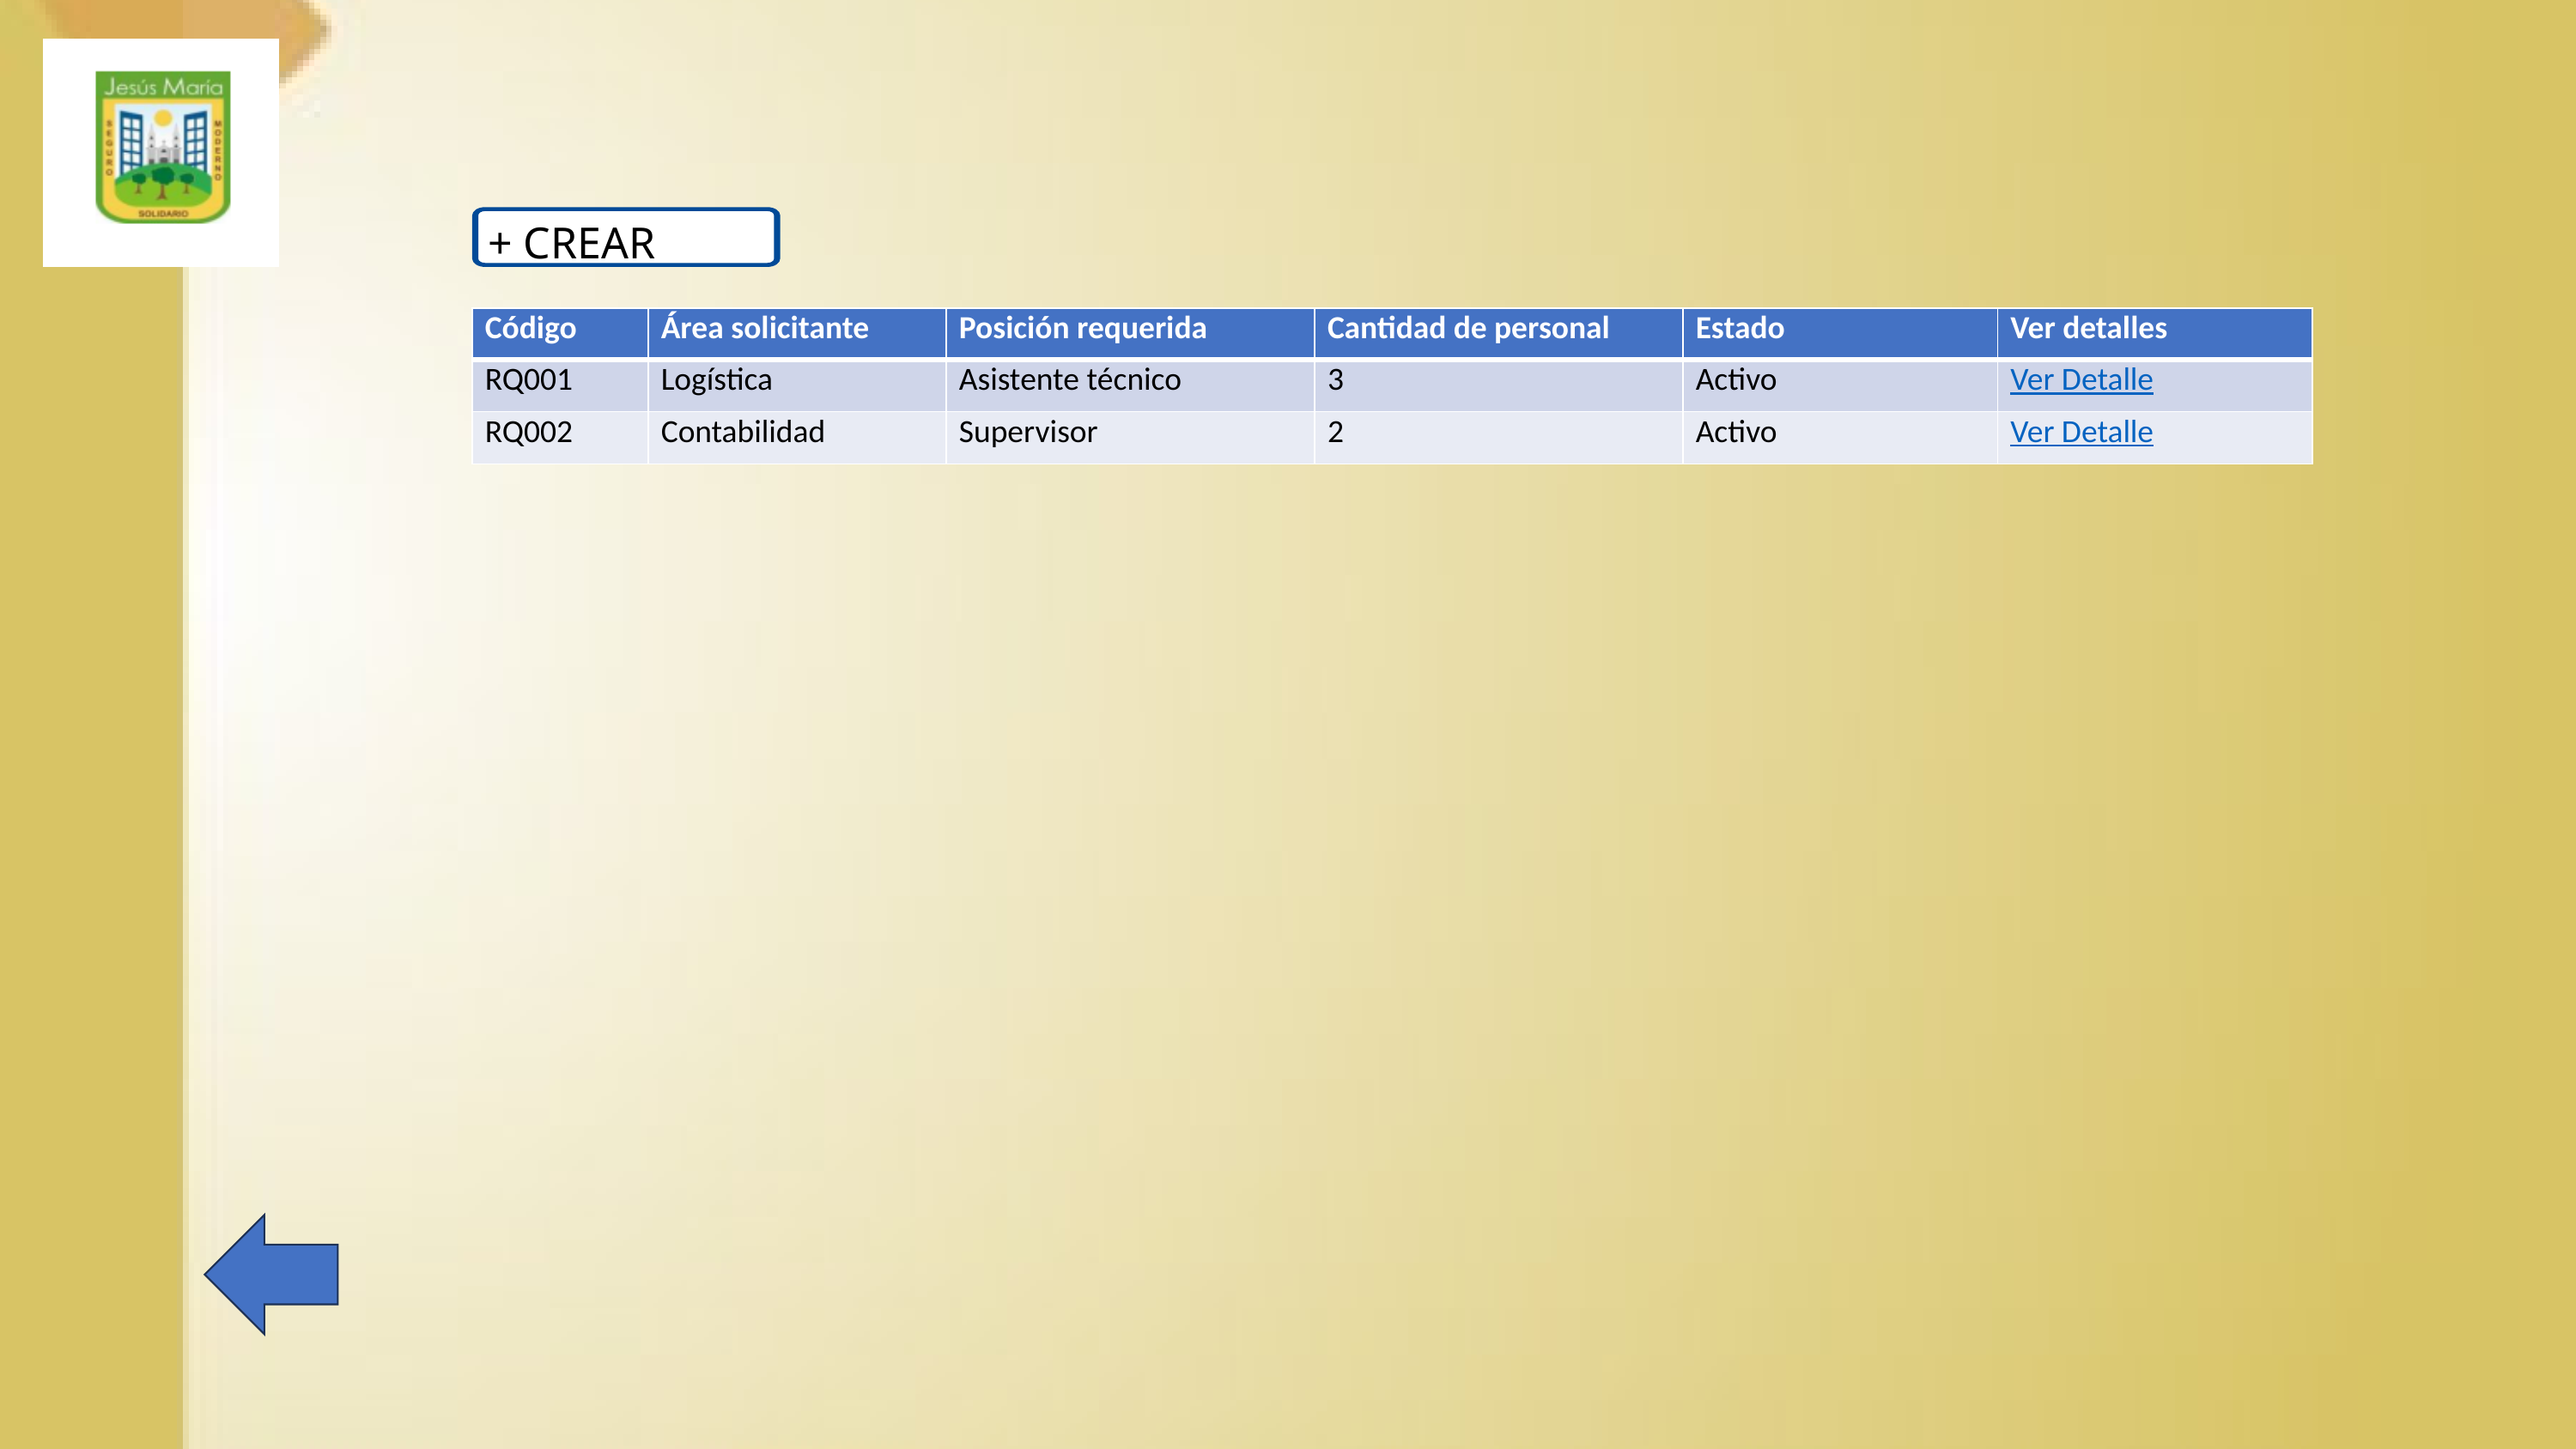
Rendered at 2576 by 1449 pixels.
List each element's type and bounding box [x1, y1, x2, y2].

picture [0, 0, 2576, 1449]
text_box [471, 207, 781, 267]
